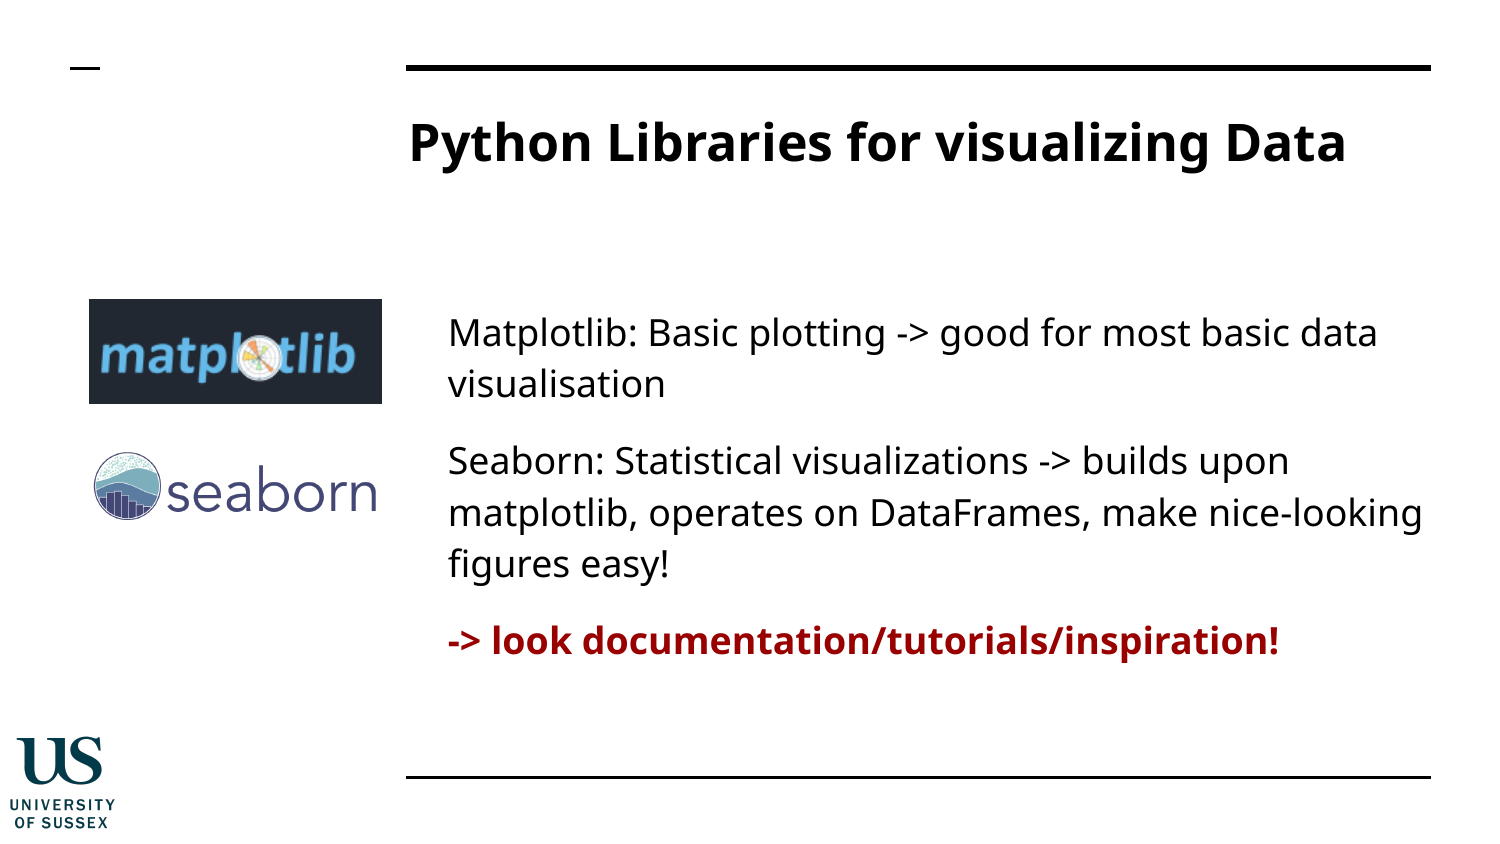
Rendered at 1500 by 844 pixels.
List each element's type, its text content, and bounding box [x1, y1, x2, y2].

picture [89, 299, 382, 404]
picture [88, 446, 384, 532]
picture [0, 721, 123, 844]
title Python Libraries for visualizing Data [393, 94, 1431, 199]
list Matplotlib: Basic plotting -> good for most basic data visualisation Seaborn: Statistical visualizations -> builds upon matplotlib, operates on DataFrames, make nice-looking figures easy! -> look documentation/tutorials/inspiration! [432, 286, 1470, 780]
